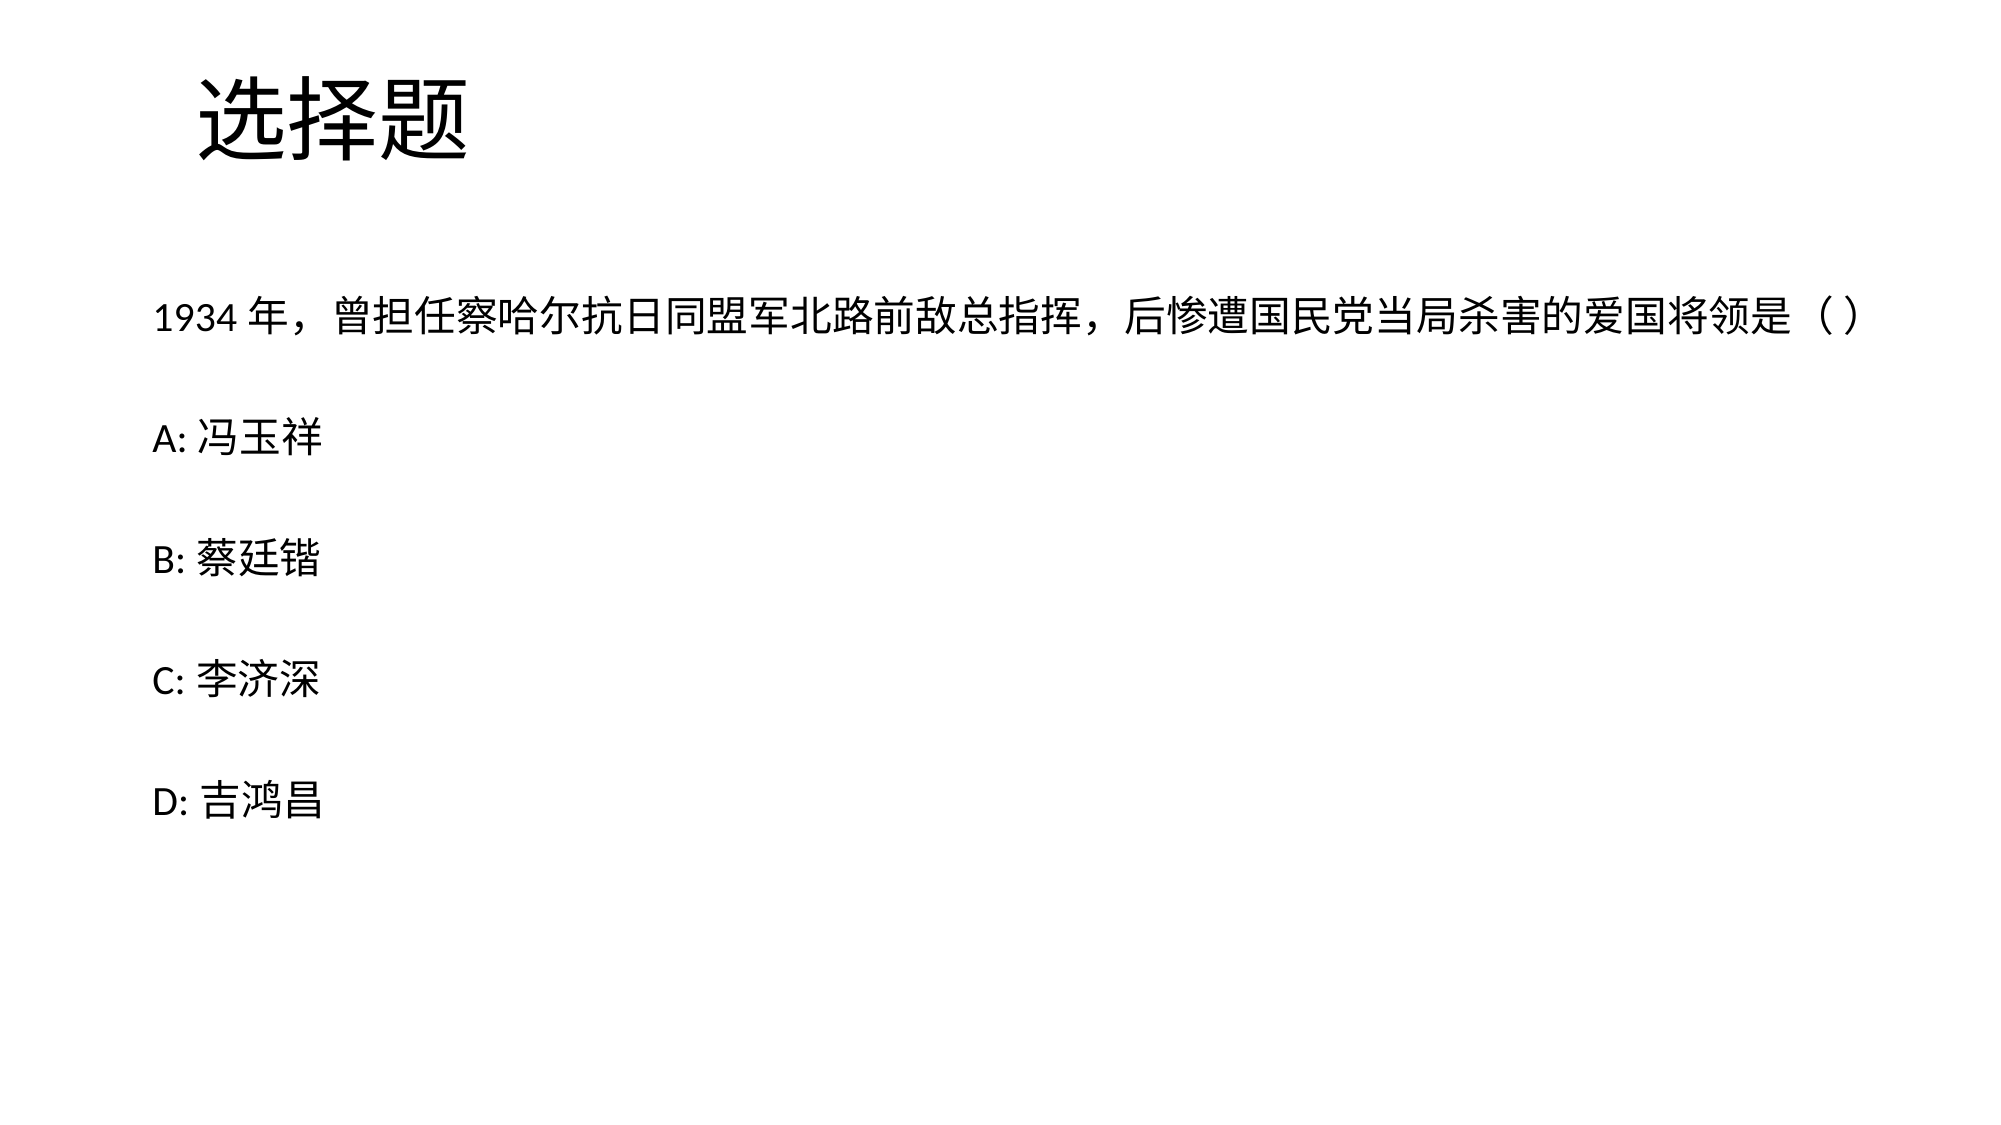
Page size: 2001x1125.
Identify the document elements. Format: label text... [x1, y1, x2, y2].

list 1934年，曾担任察哈尔抗日同盟军北路前敌总指挥，后惨遭国民党当局杀害的爱国将领是（ ） A:冯玉祥 B:蔡廷锴 C:李济深 D:吉鸿昌 [137, 232, 2000, 1079]
title 选择题 [137, 14, 1863, 232]
